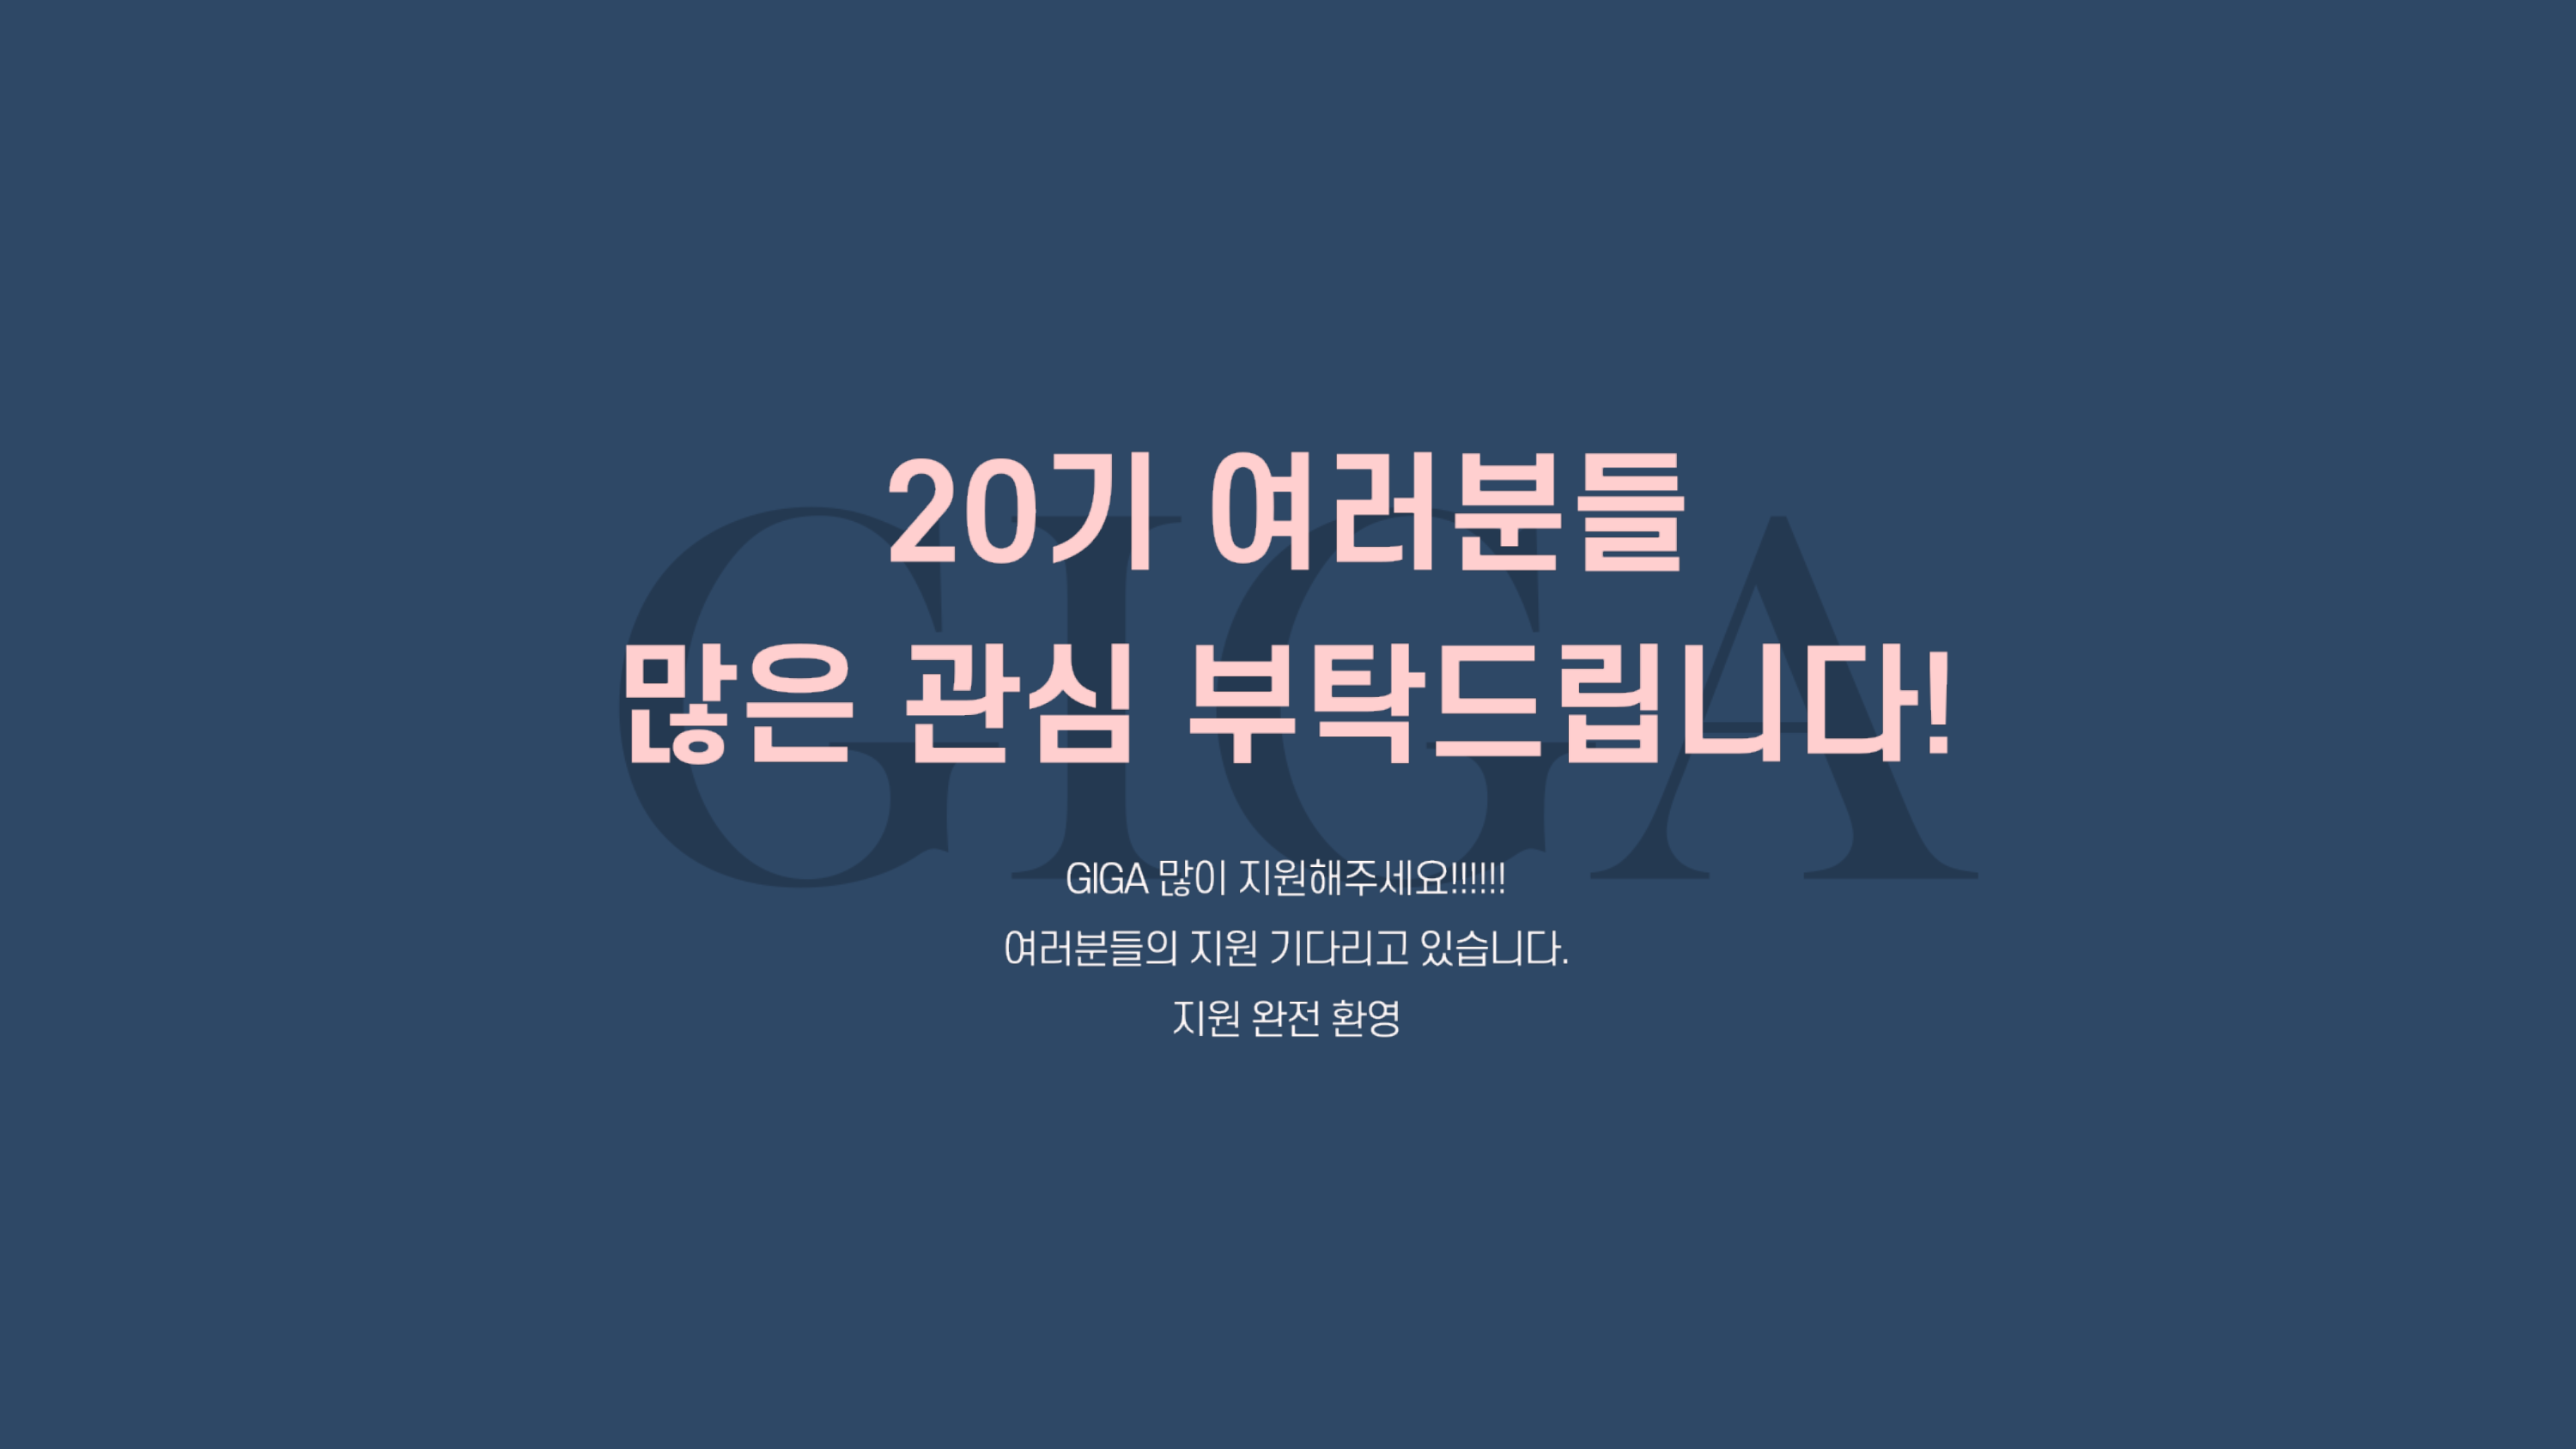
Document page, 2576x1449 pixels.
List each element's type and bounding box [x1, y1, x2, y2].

picture [0, 247, 2224, 1133]
